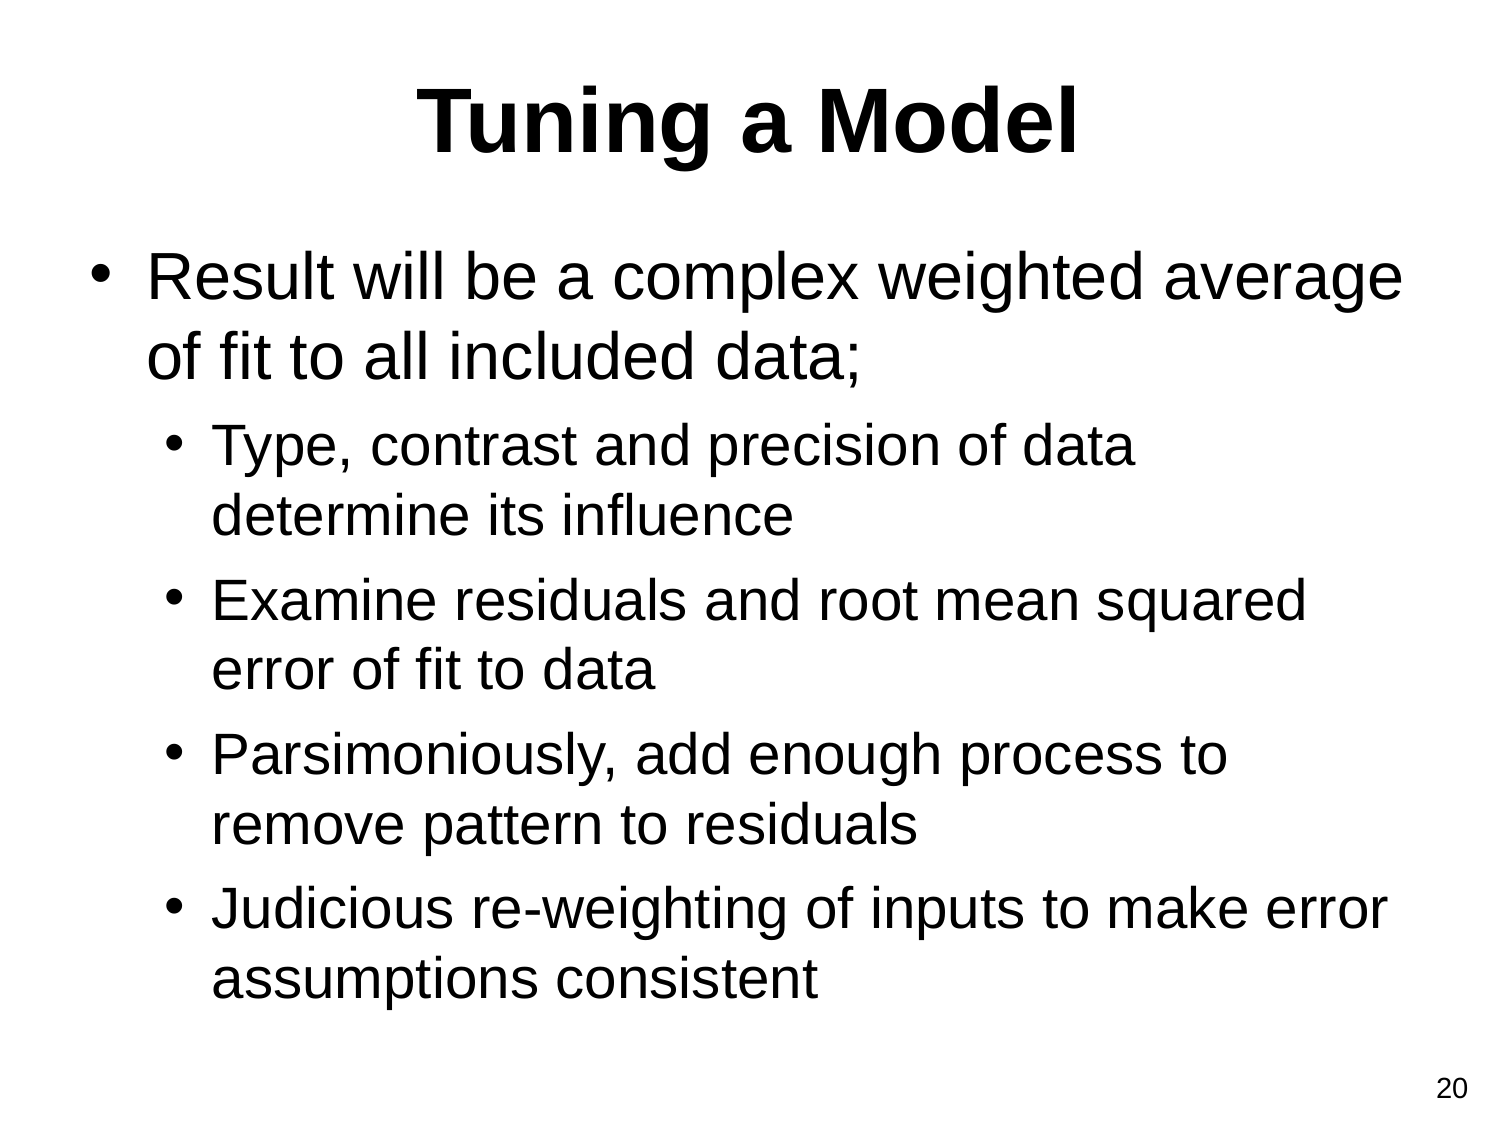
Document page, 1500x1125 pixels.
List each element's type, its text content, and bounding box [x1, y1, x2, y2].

title Tuning a Model [74, 44, 1425, 188]
slide_number 20 [1221, 1061, 1484, 1114]
list Result will be a complex weighted average of fit to all included data; Type, contrast and precision of data determine its influence Examine residuals and root mean squared error of fit to data Parsimoniously, add enough process to remove pattern to residuals Judicious re-weighting of inputs to make error assumptions consistent [74, 224, 1425, 1050]
